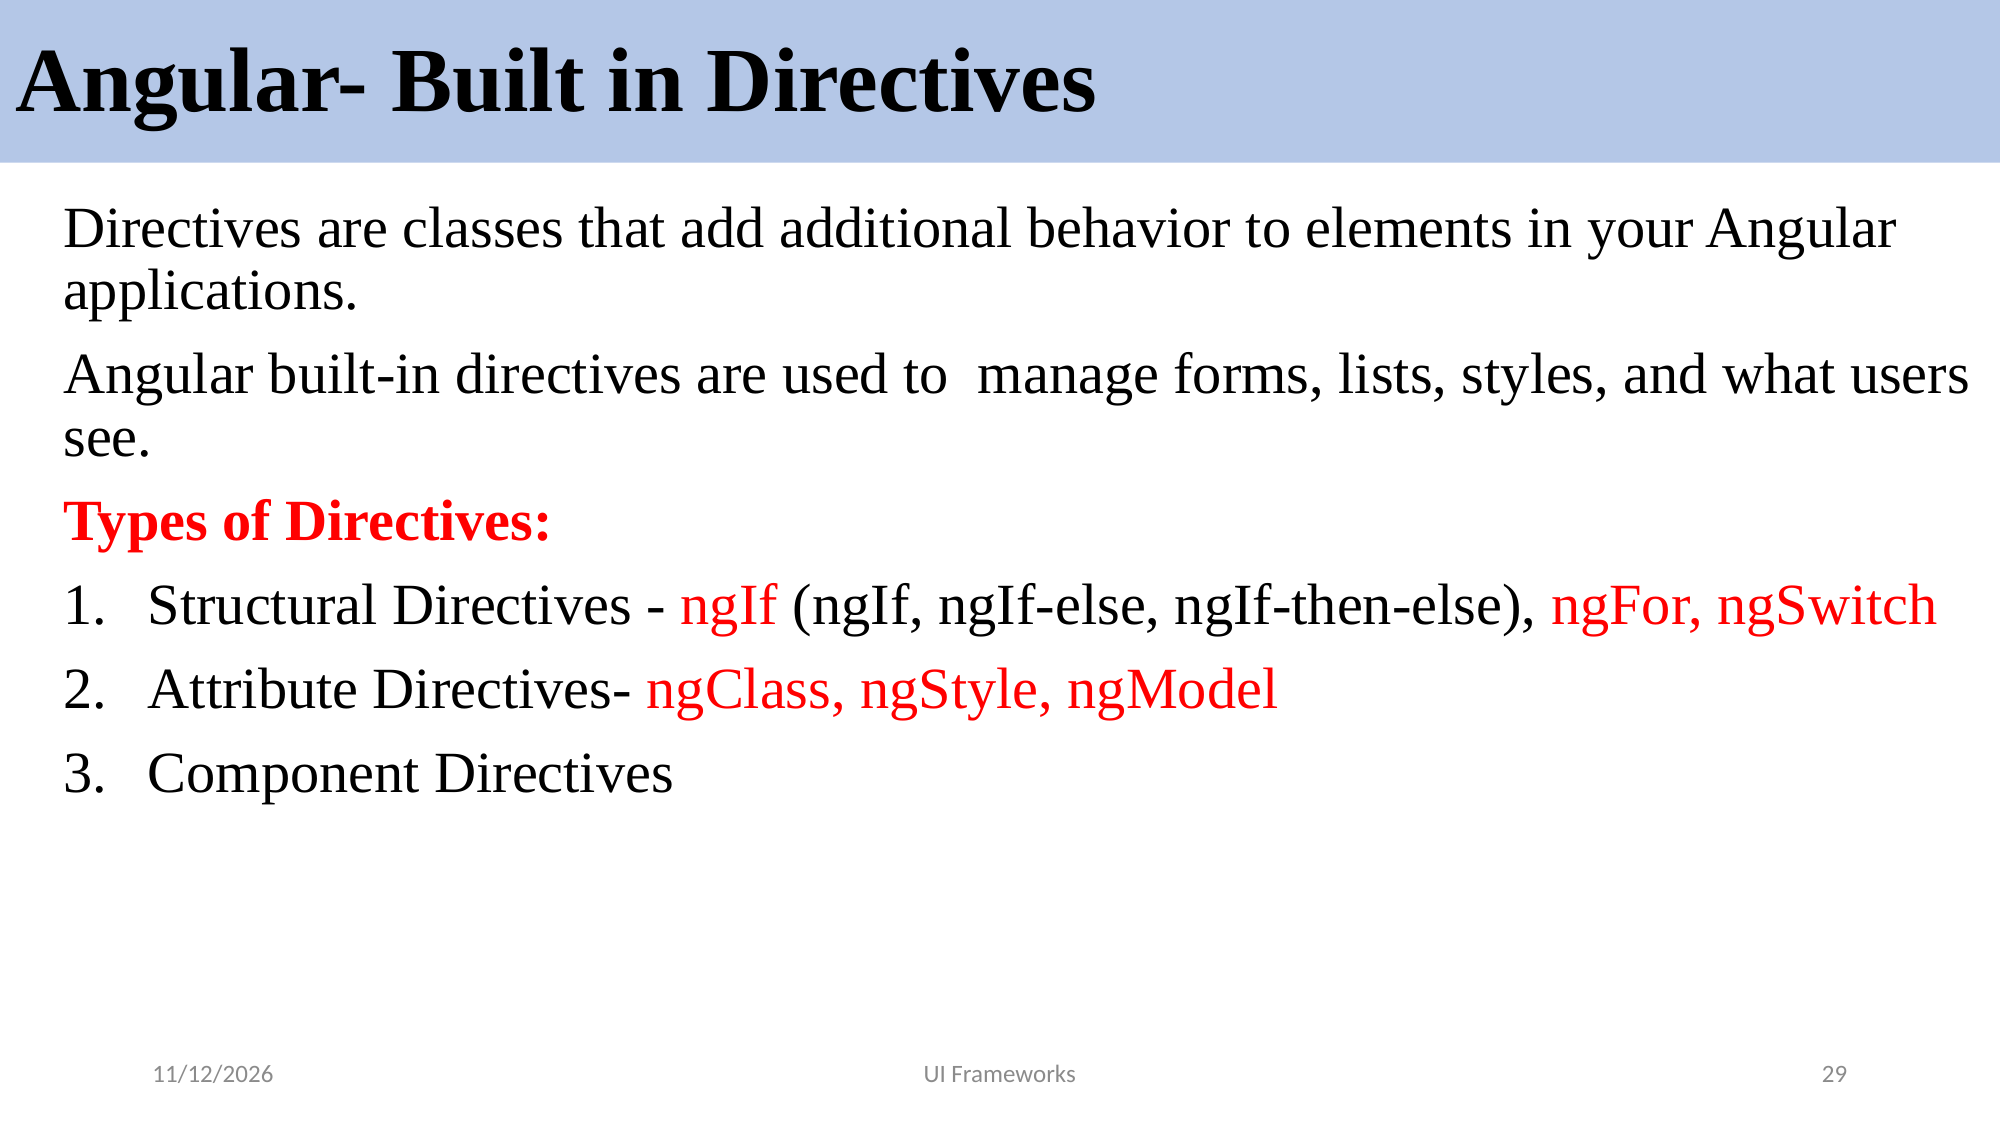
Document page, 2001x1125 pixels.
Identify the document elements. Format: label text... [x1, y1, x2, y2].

title Angular- Built in Directives [0, 0, 2000, 163]
footer UI Frameworks [662, 1042, 1338, 1103]
slide_number 29 [1412, 1042, 1863, 1103]
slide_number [137, 1042, 588, 1103]
list Directives are classes that add additional behavior to elements in your Angular applications. Angular built-in directives are used to manage forms, lists, styles, and what users see. Types of Directives: Structural Directives - ngIf (ngIf, ngIf-else, ngIf-then-else), ngFor, ngSwitch Attribute Directives- ngClass, ngStyle, ngModel Component Directives [48, 189, 2000, 1018]
